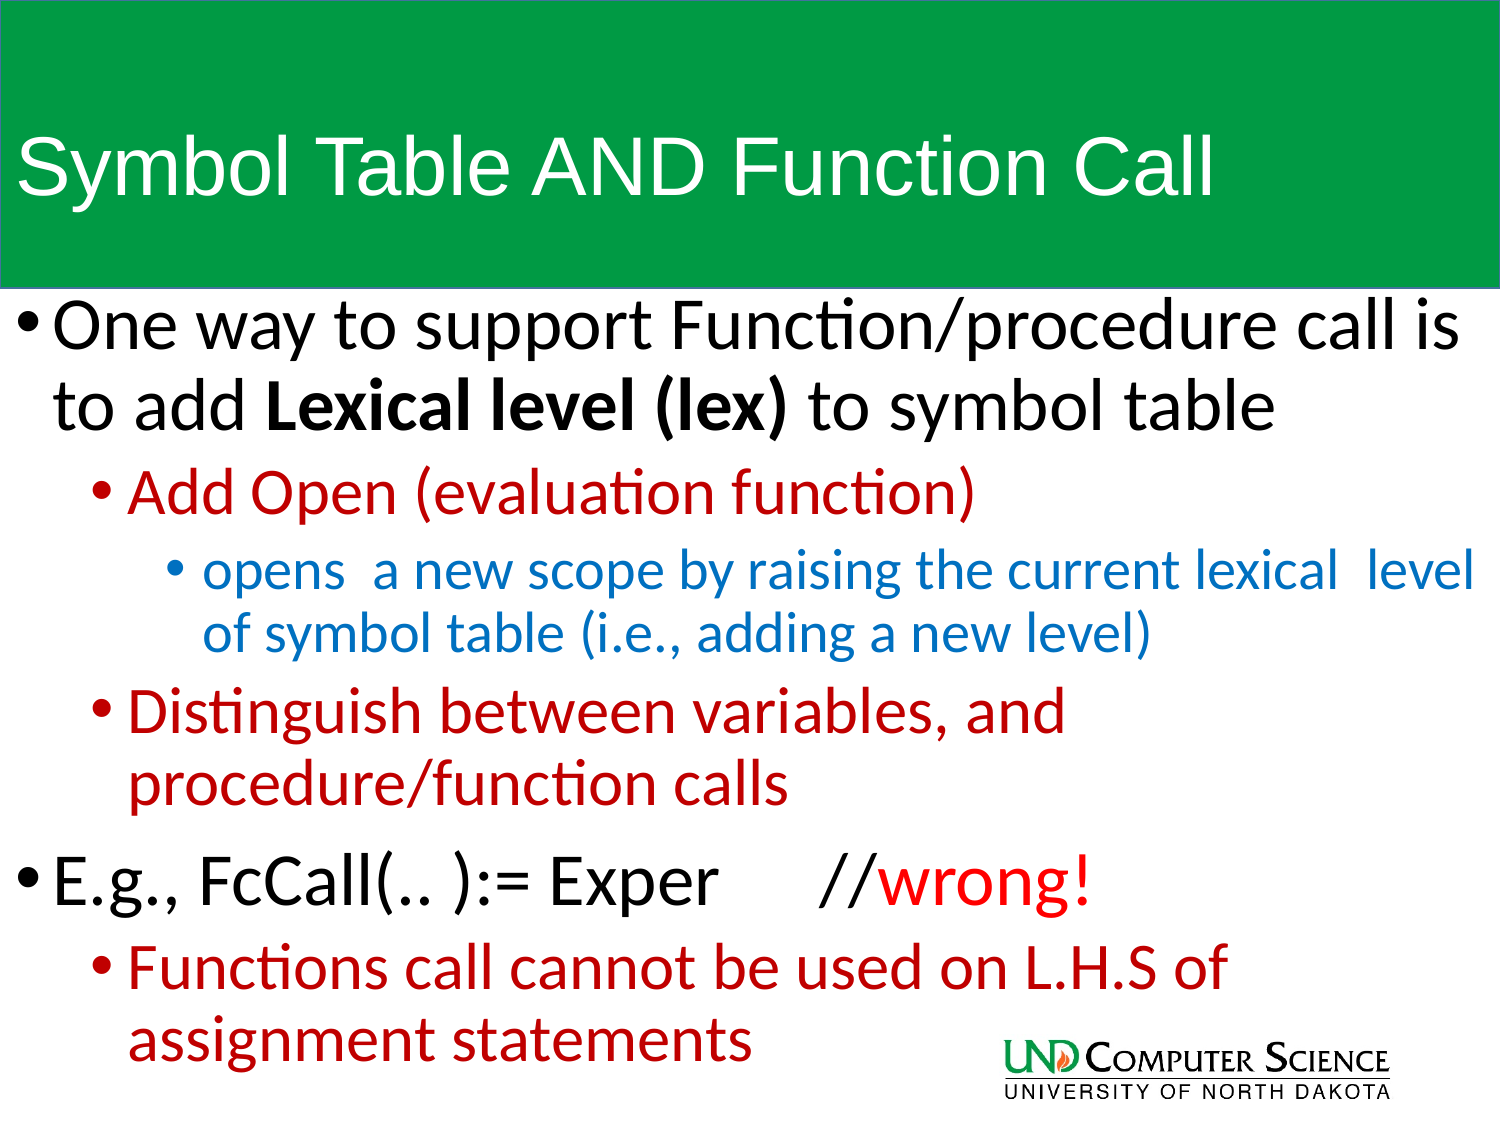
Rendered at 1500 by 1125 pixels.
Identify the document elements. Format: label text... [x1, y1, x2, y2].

list One way to support Function/procedure call is to add Lexical level (lex) to symbol table Add Open (evaluation function) opens a new scope by raising the current lexical level of symbol table (i.e., adding a new level) Distinguish between variables, and procedure/function calls E.g., FcCall(.. ):= Exper //wrong! Functions call cannot be used on L.H.S of assignment statements [0, 277, 1500, 1088]
picture [999, 1088, 1397, 1104]
title Symbol Table AND Function Call [0, 59, 1500, 277]
